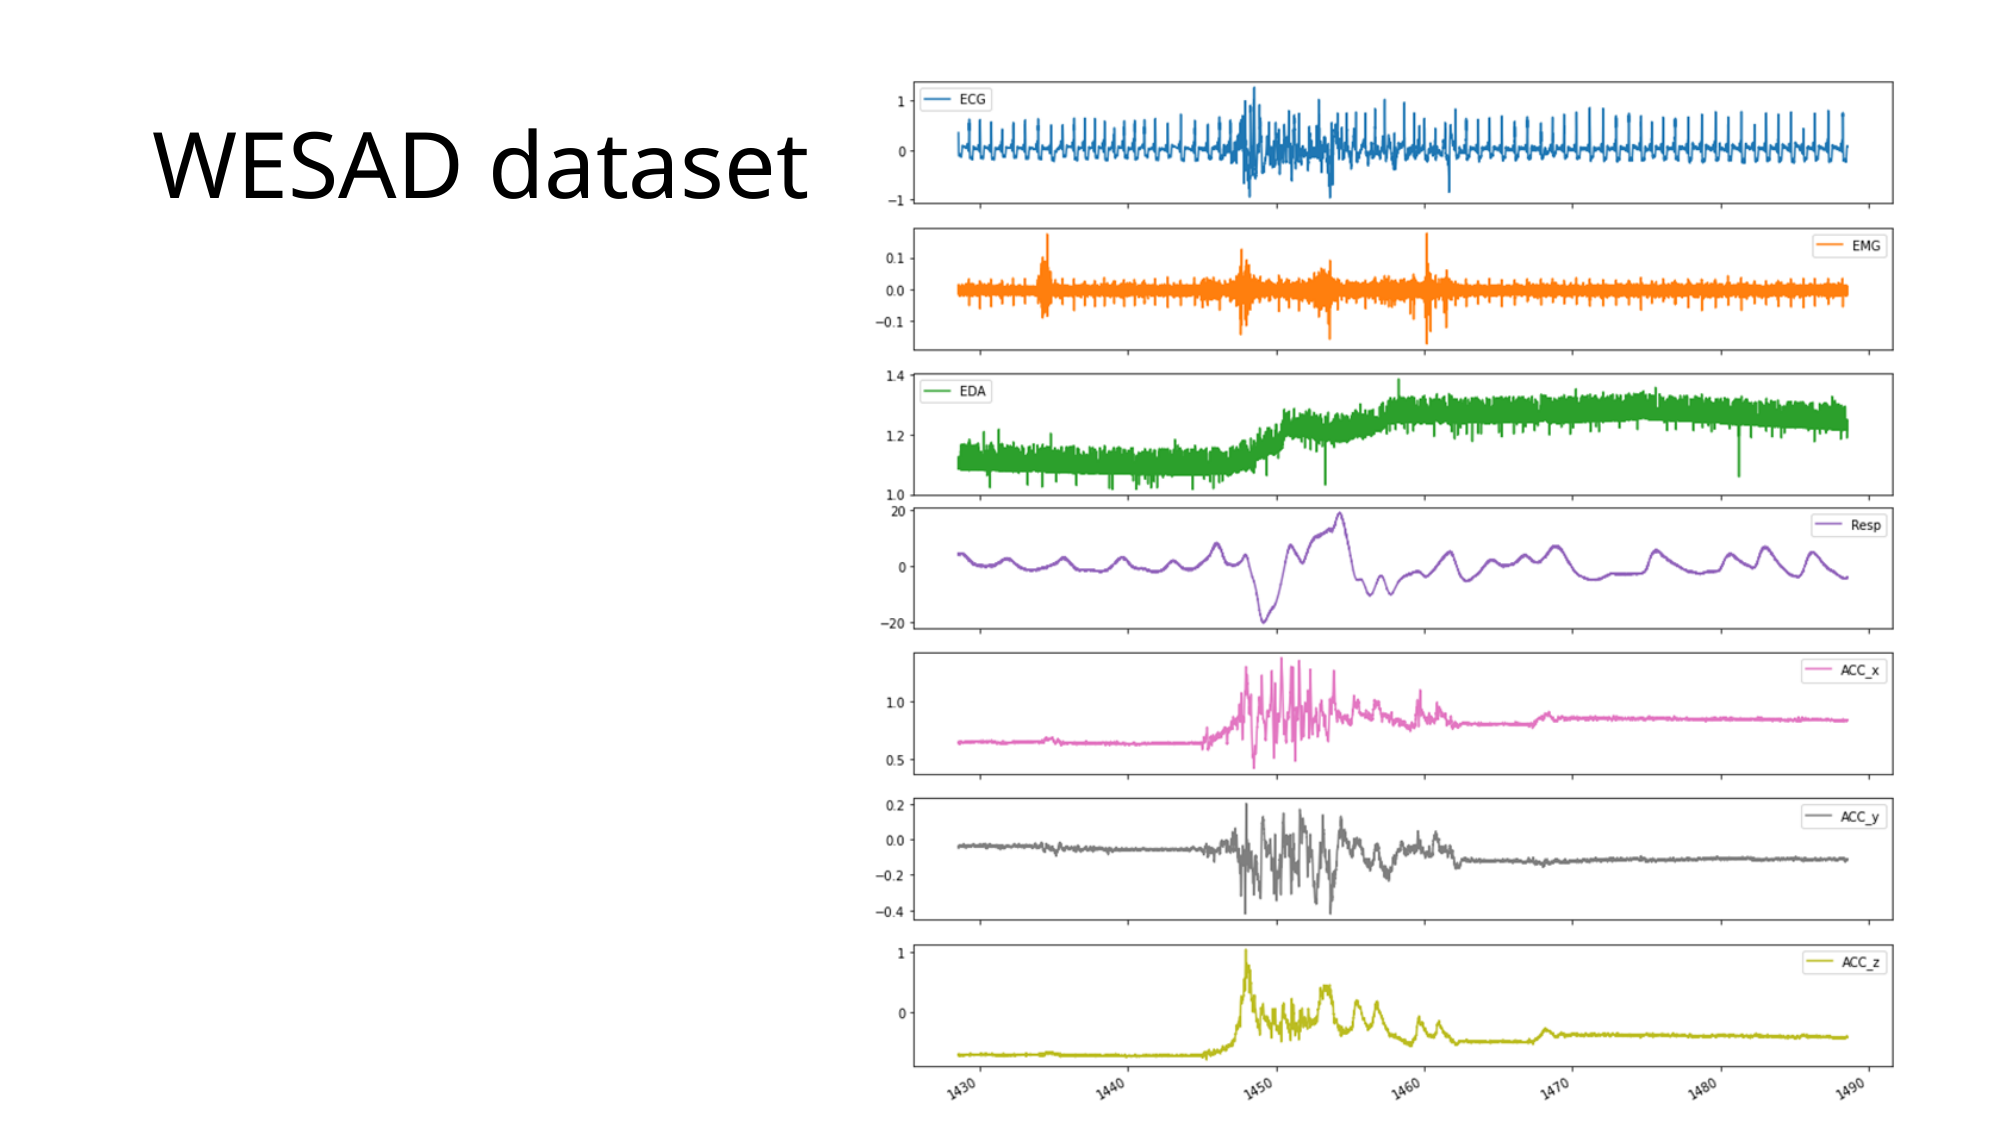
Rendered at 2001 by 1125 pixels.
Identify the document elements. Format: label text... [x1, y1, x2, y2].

title WESAD dataset [137, 59, 1863, 278]
picture [866, 74, 1900, 1110]
